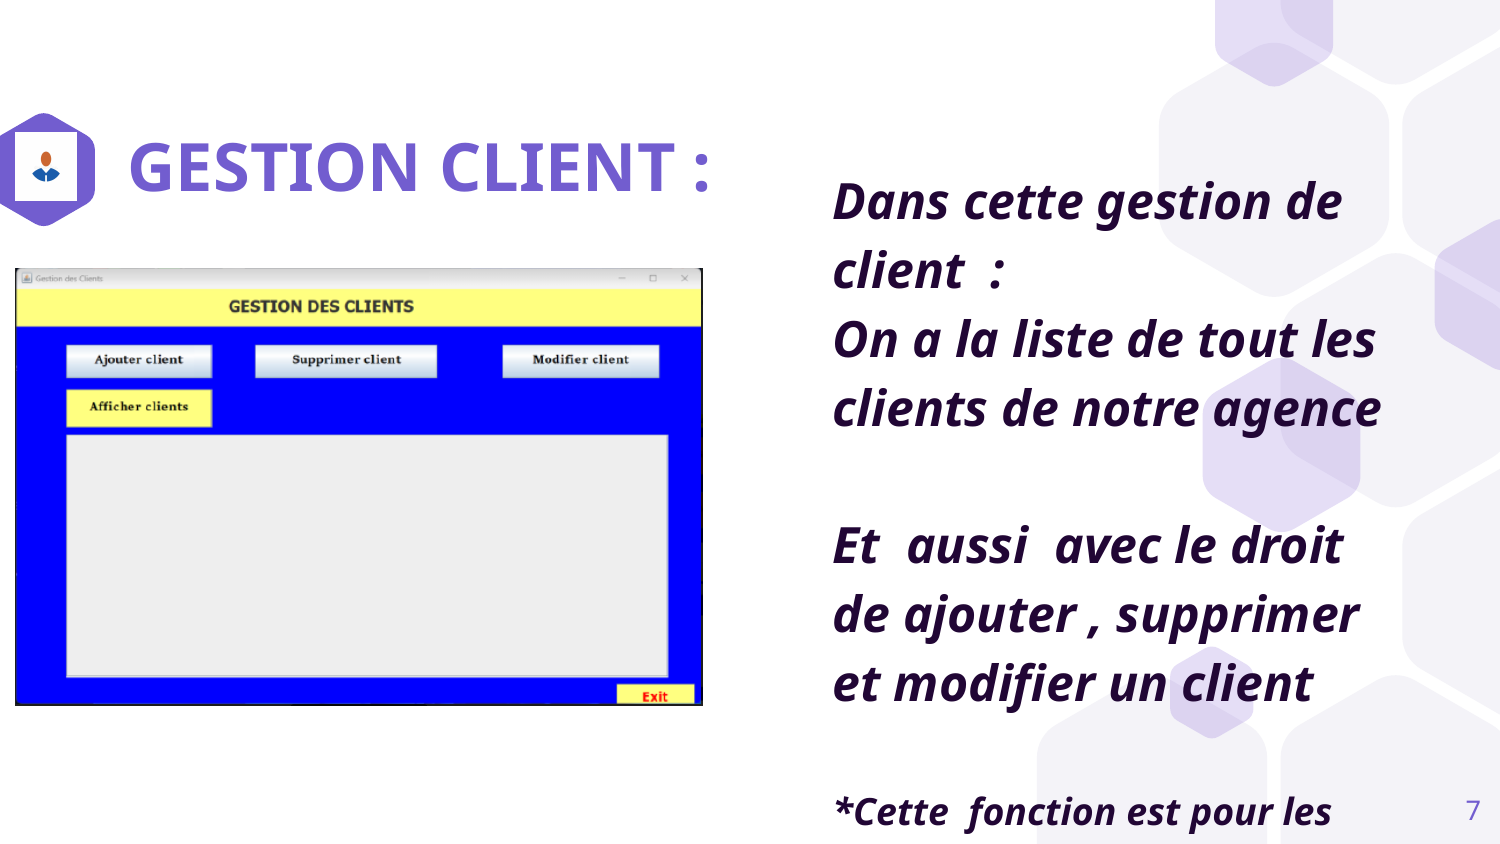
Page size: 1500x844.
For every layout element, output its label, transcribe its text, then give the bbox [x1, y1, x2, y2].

title GESTION CLIENT : [127, 137, 1114, 203]
list Dans cette gestion de client : On a la liste de tout les clients de notre agence Et aussi avec le droit de ajouter , supprimer et modifier un client *Cette fonction est pour les employees de l’agence [832, 160, 1388, 844]
slide_number 7 [1391, 779, 1482, 844]
picture [15, 268, 703, 706]
picture [15, 131, 77, 202]
